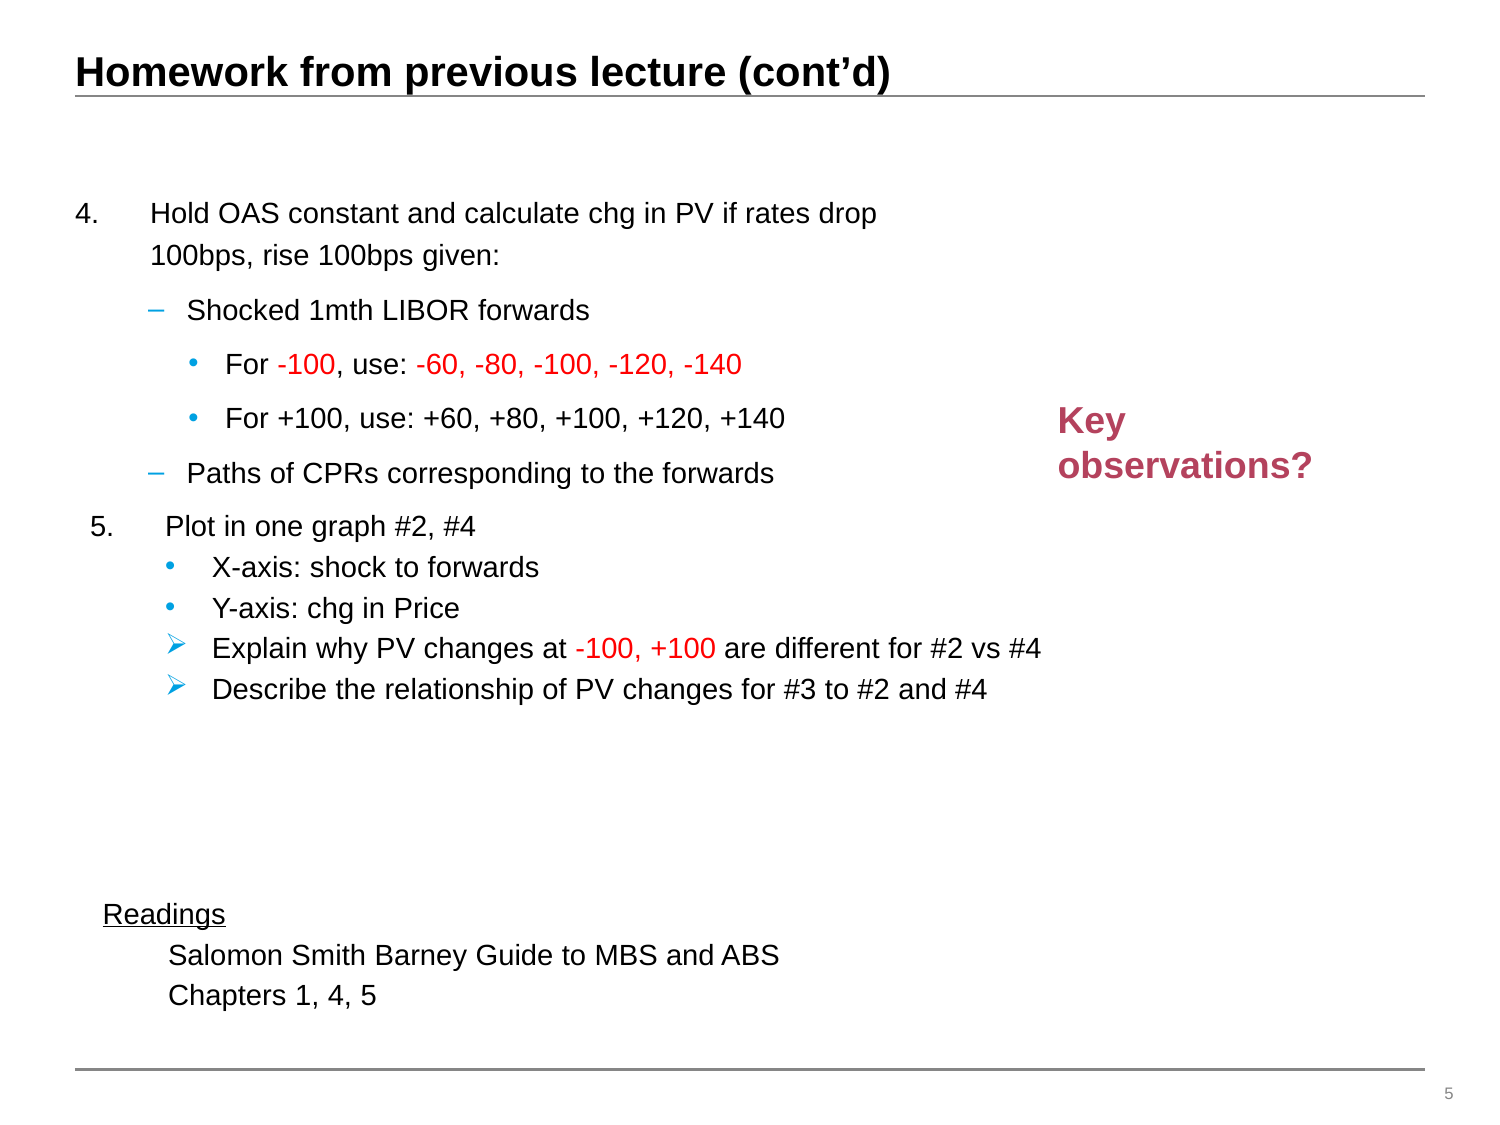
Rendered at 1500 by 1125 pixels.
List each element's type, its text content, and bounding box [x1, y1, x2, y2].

text_box Key observations? [1057, 395, 1335, 486]
title Homework from previous lecture (cont’d) [75, 45, 1424, 96]
text_box Readings Salomon Smith Barney Guide to MBS and ABS Chapters 1, 4, 5 [87, 887, 1025, 1038]
list 4. Hold OAS constant and calculate chg in PV if rates drop 100bps, rise 100bps given: Shocked 1mth LIBOR forwards For -100, use: -60, -80, -100, -120, -140 For +100, use: +60, +80, +100, +120, +140 Paths of CPRs corresponding to the forwards [75, 187, 925, 475]
text_box Plot in one graph #2, #4 X-axis: shock to forwards Y-axis: chg in Price Explain why PV changes at -100, +100 are different for #2 vs #4 Describe the relationship of PV changes for #3 to #2 and #4 [74, 499, 1185, 875]
